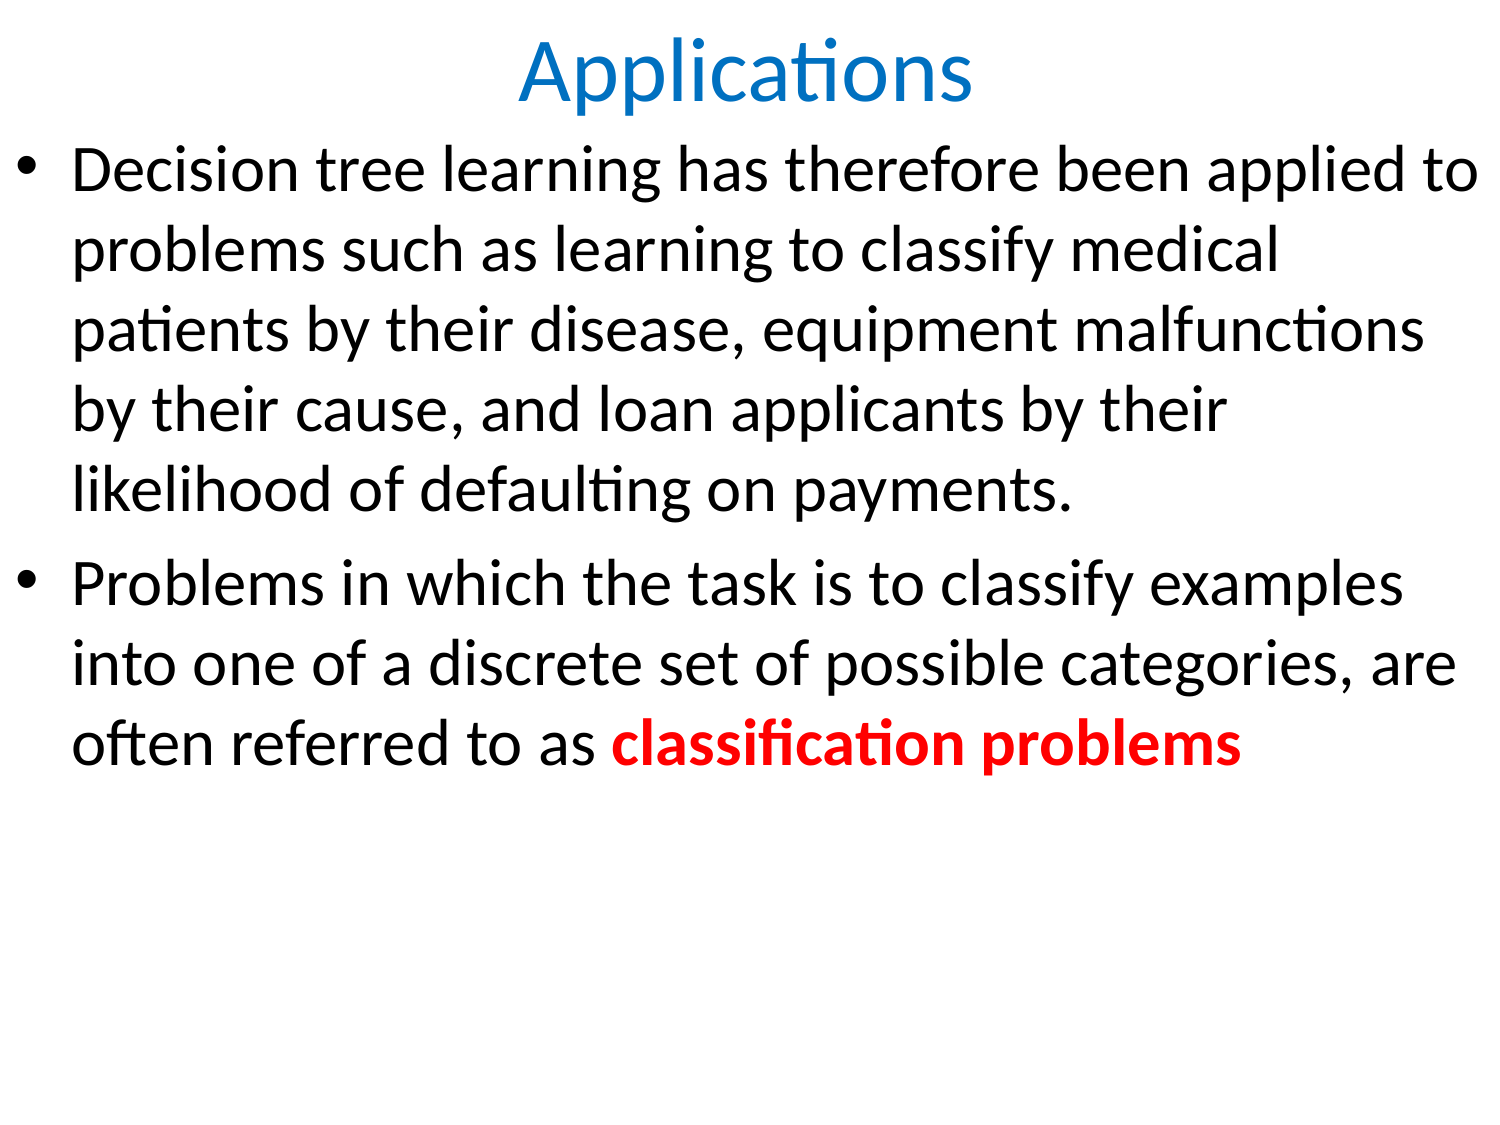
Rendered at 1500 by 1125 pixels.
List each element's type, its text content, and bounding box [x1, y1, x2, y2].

list Decision tree learning has therefore been applied to problems such as learning to classify medical patients by their disease, equipment malfunctions by their cause, and loan applicants by their likelihood of defaulting on payments. Problems in which the task is to classify examples into one of a discrete set of possible categories, are often referred to as classification problems [0, 117, 1500, 860]
title Applications [82, 0, 1432, 117]
